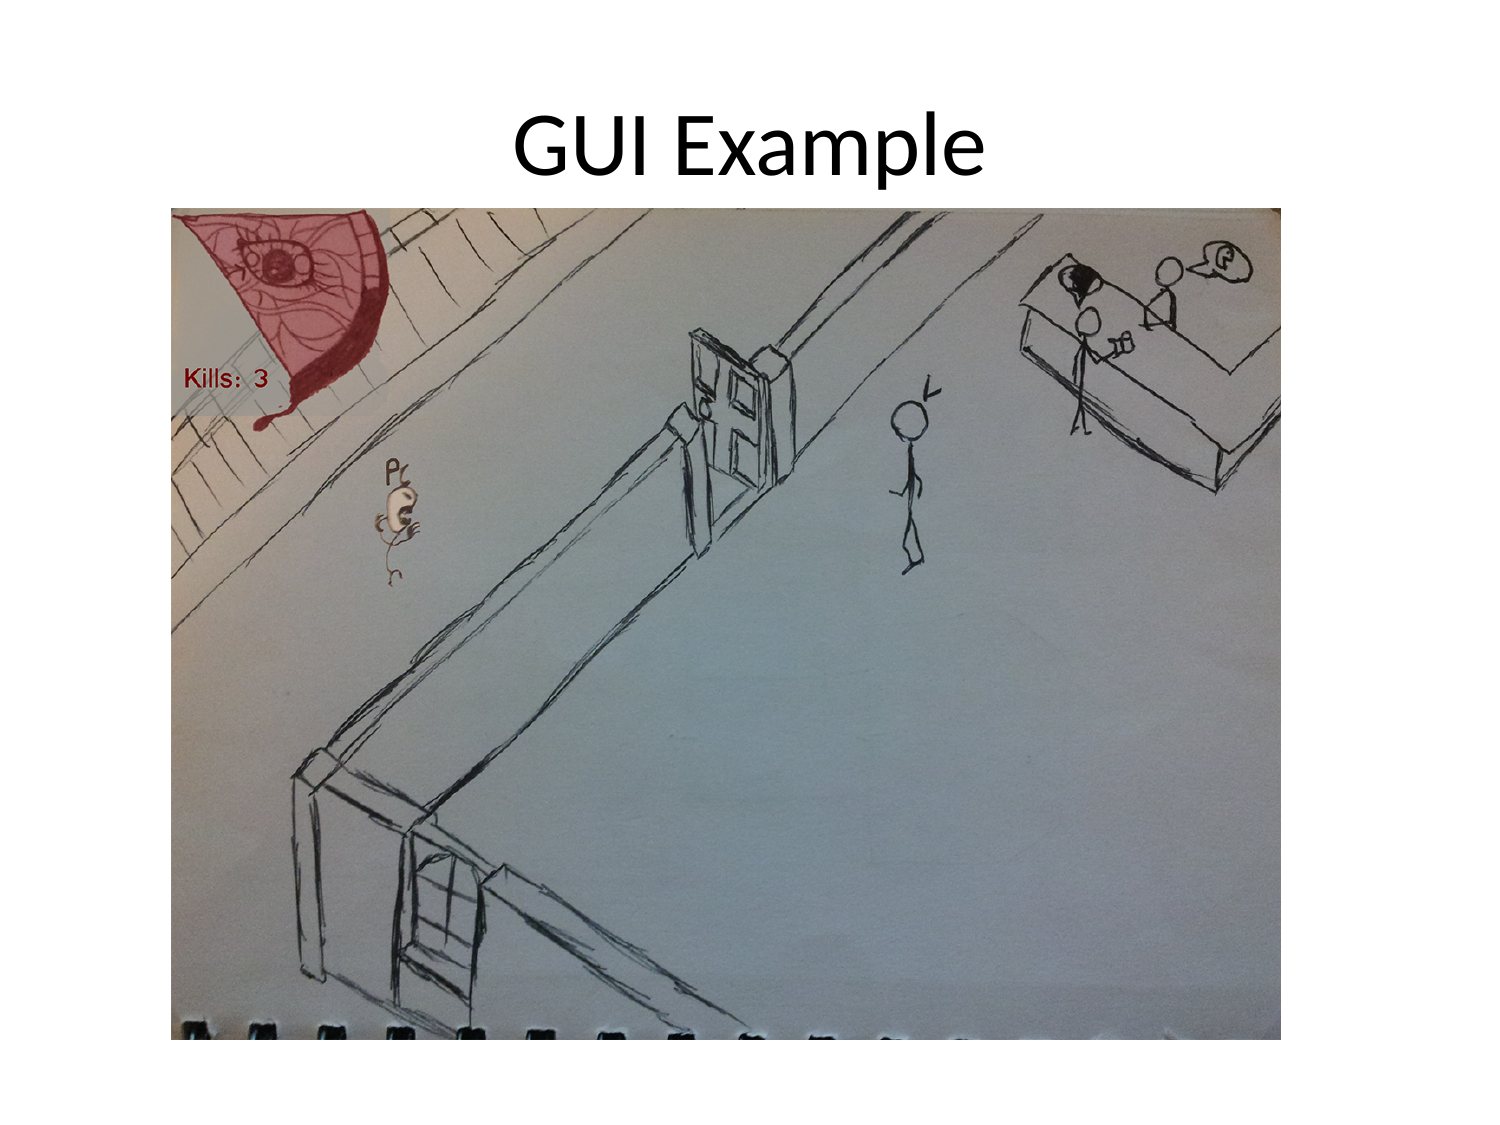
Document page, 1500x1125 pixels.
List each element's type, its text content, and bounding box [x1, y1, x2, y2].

title GUI Example [75, 45, 1425, 233]
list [170, 207, 1281, 1041]
